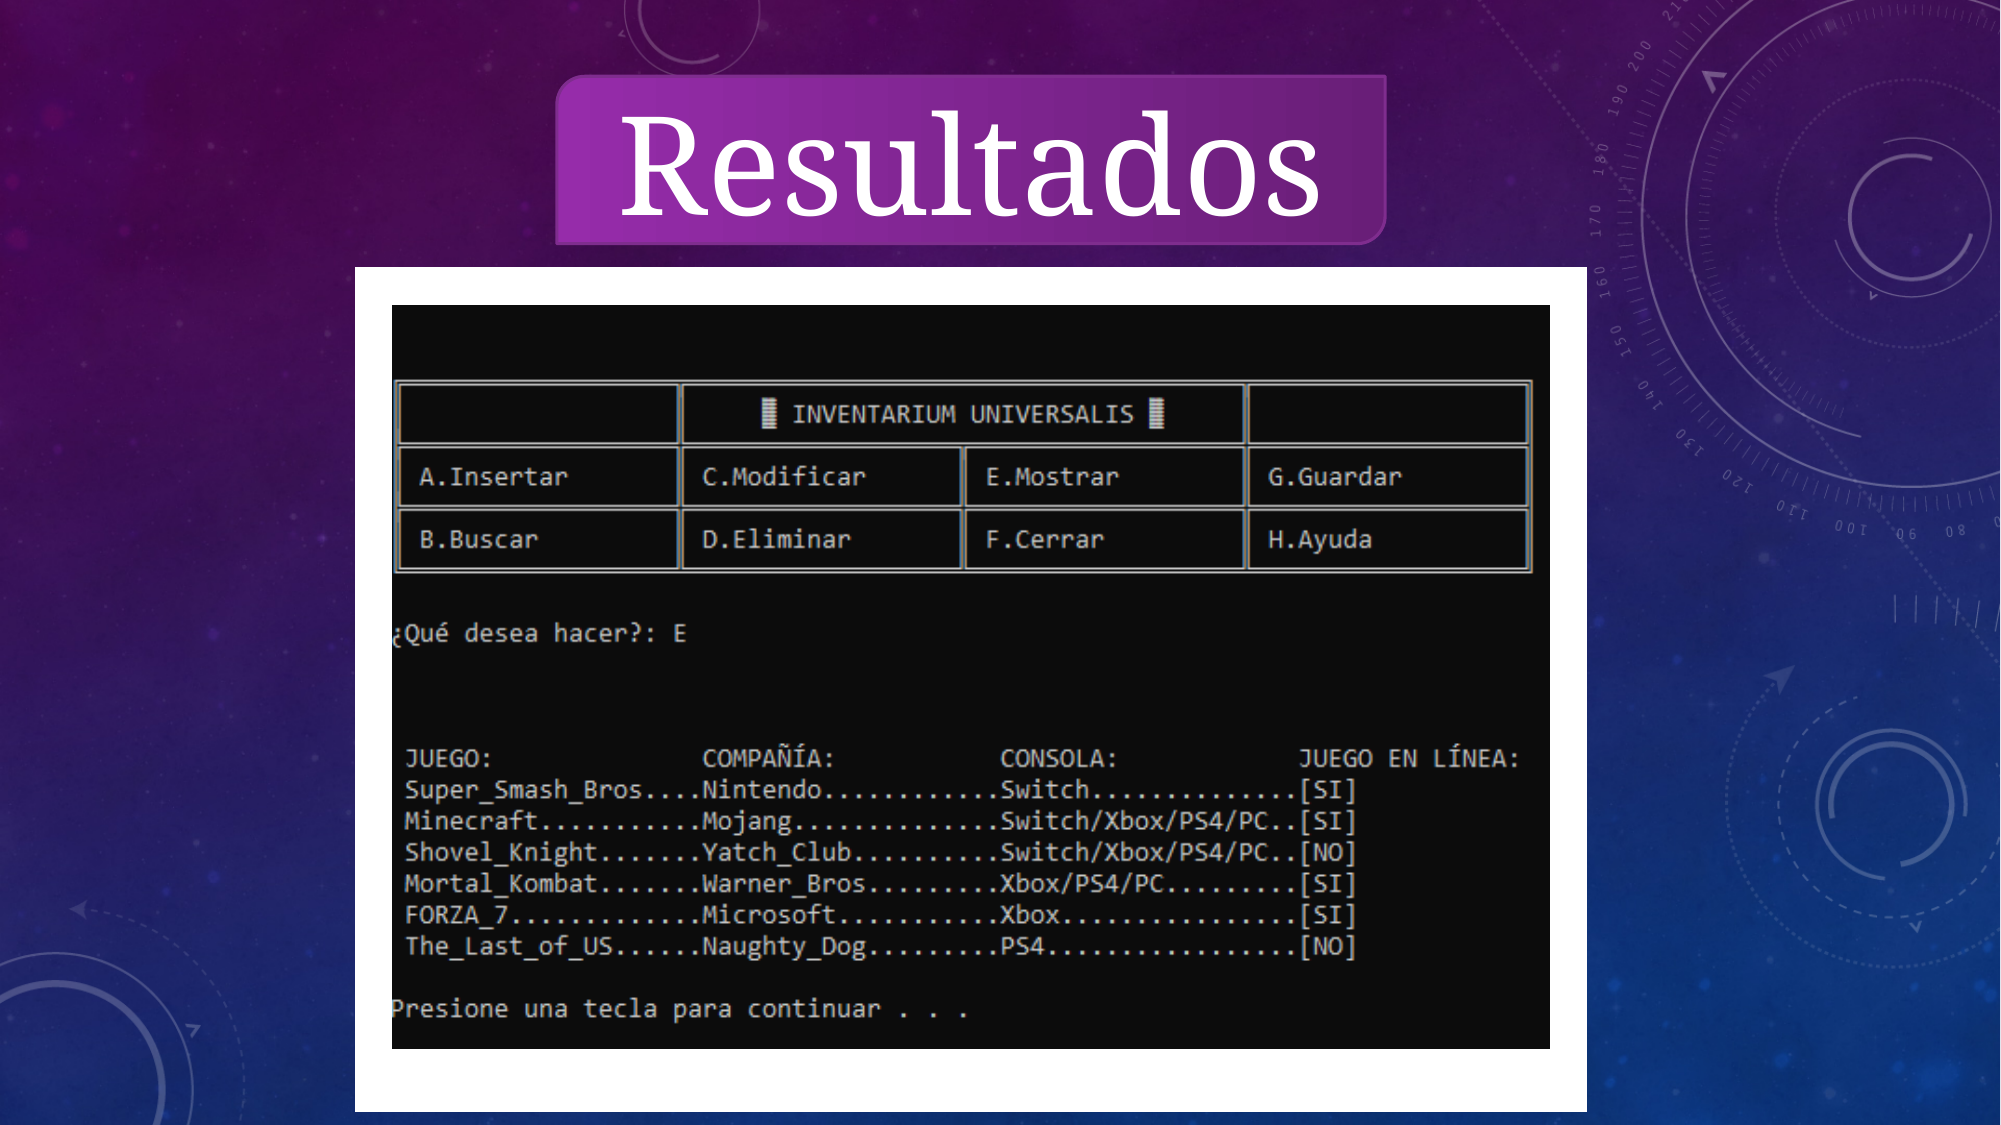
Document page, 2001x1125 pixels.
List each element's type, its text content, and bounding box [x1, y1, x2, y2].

text_box Resultados [555, 74, 1387, 246]
picture [0, 0, 2001, 1125]
